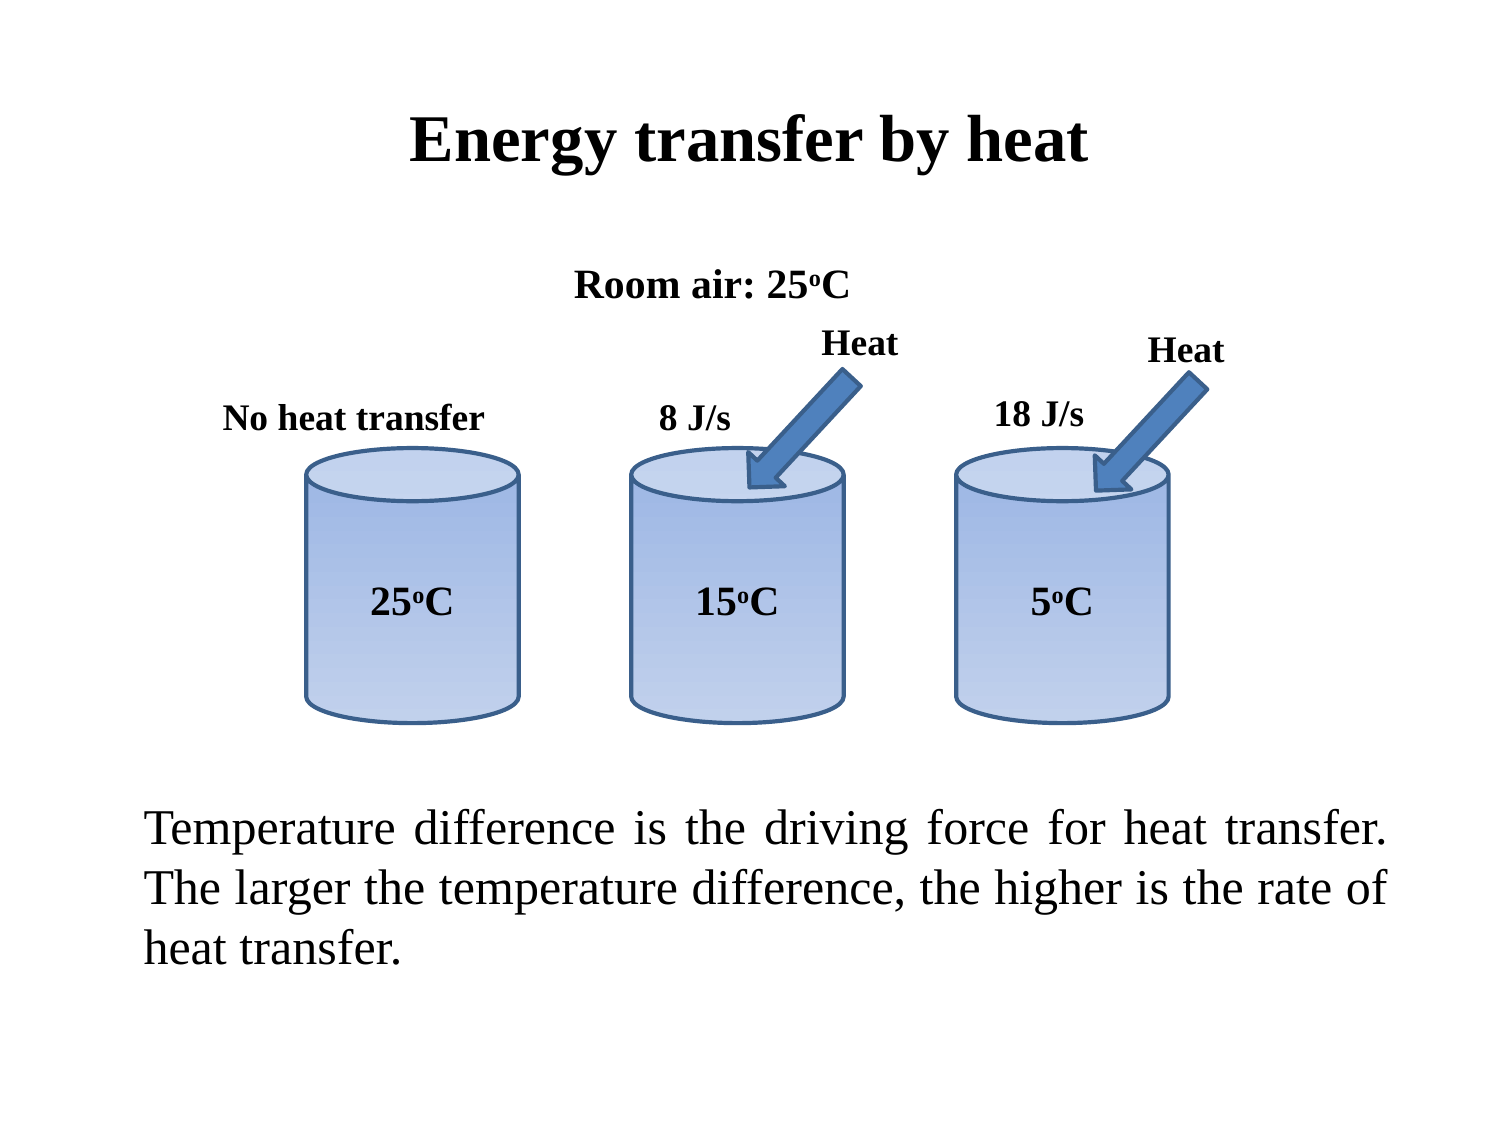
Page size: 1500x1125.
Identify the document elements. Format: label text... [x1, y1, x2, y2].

text_box Energy transfer by heat [74, 87, 1425, 233]
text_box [205, 249, 1241, 724]
text_box Temperature difference is the driving force for heat transfer. The larger the temperature difference, the higher is the rate of heat transfer. [128, 787, 1404, 983]
